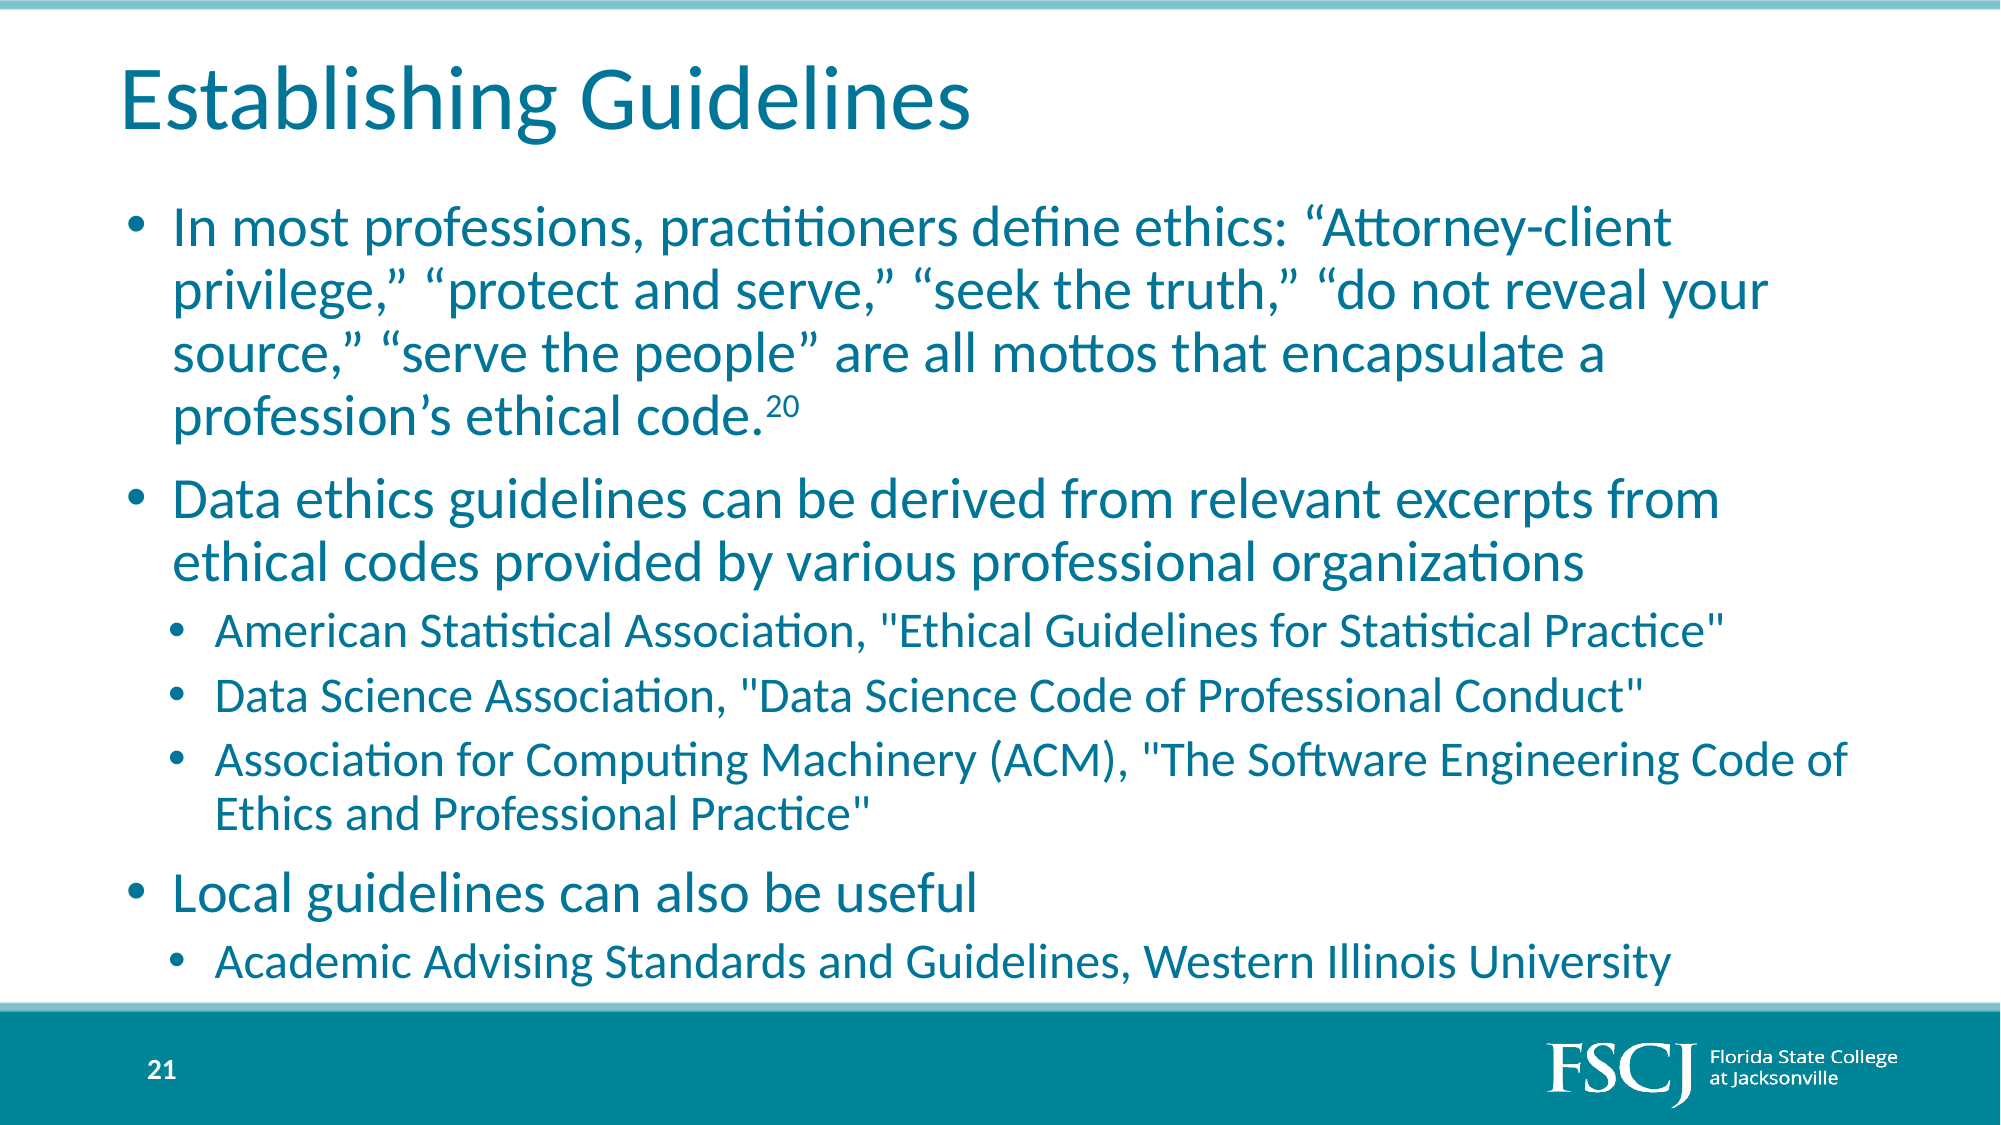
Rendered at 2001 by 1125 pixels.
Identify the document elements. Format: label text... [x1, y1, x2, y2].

picture [0, 0, 2001, 1125]
list In most professions, practitioners define ethics: “Attorney-client privilege,” “protect and serve,” “seek the truth,” “do not reveal your source,” “serve the people” are all mottos that encapsulate a profession’s ethical code.20 Data ethics guidelines can be derived from relevant excerpts from ethical codes provided by various professional organizations American Statistical Association, "Ethical Guidelines for Statistical Practice" Data Science Association, "Data Science Code of Professional Conduct" Association for Computing Machinery (ACM), "The Software Engineering Code of Ethics and Professional Practice" Local guidelines can also be useful Academic Advising Standards and Guidelines, Western Illinois University [111, 188, 1876, 1125]
title Establishing Guidelines [104, 25, 1872, 174]
